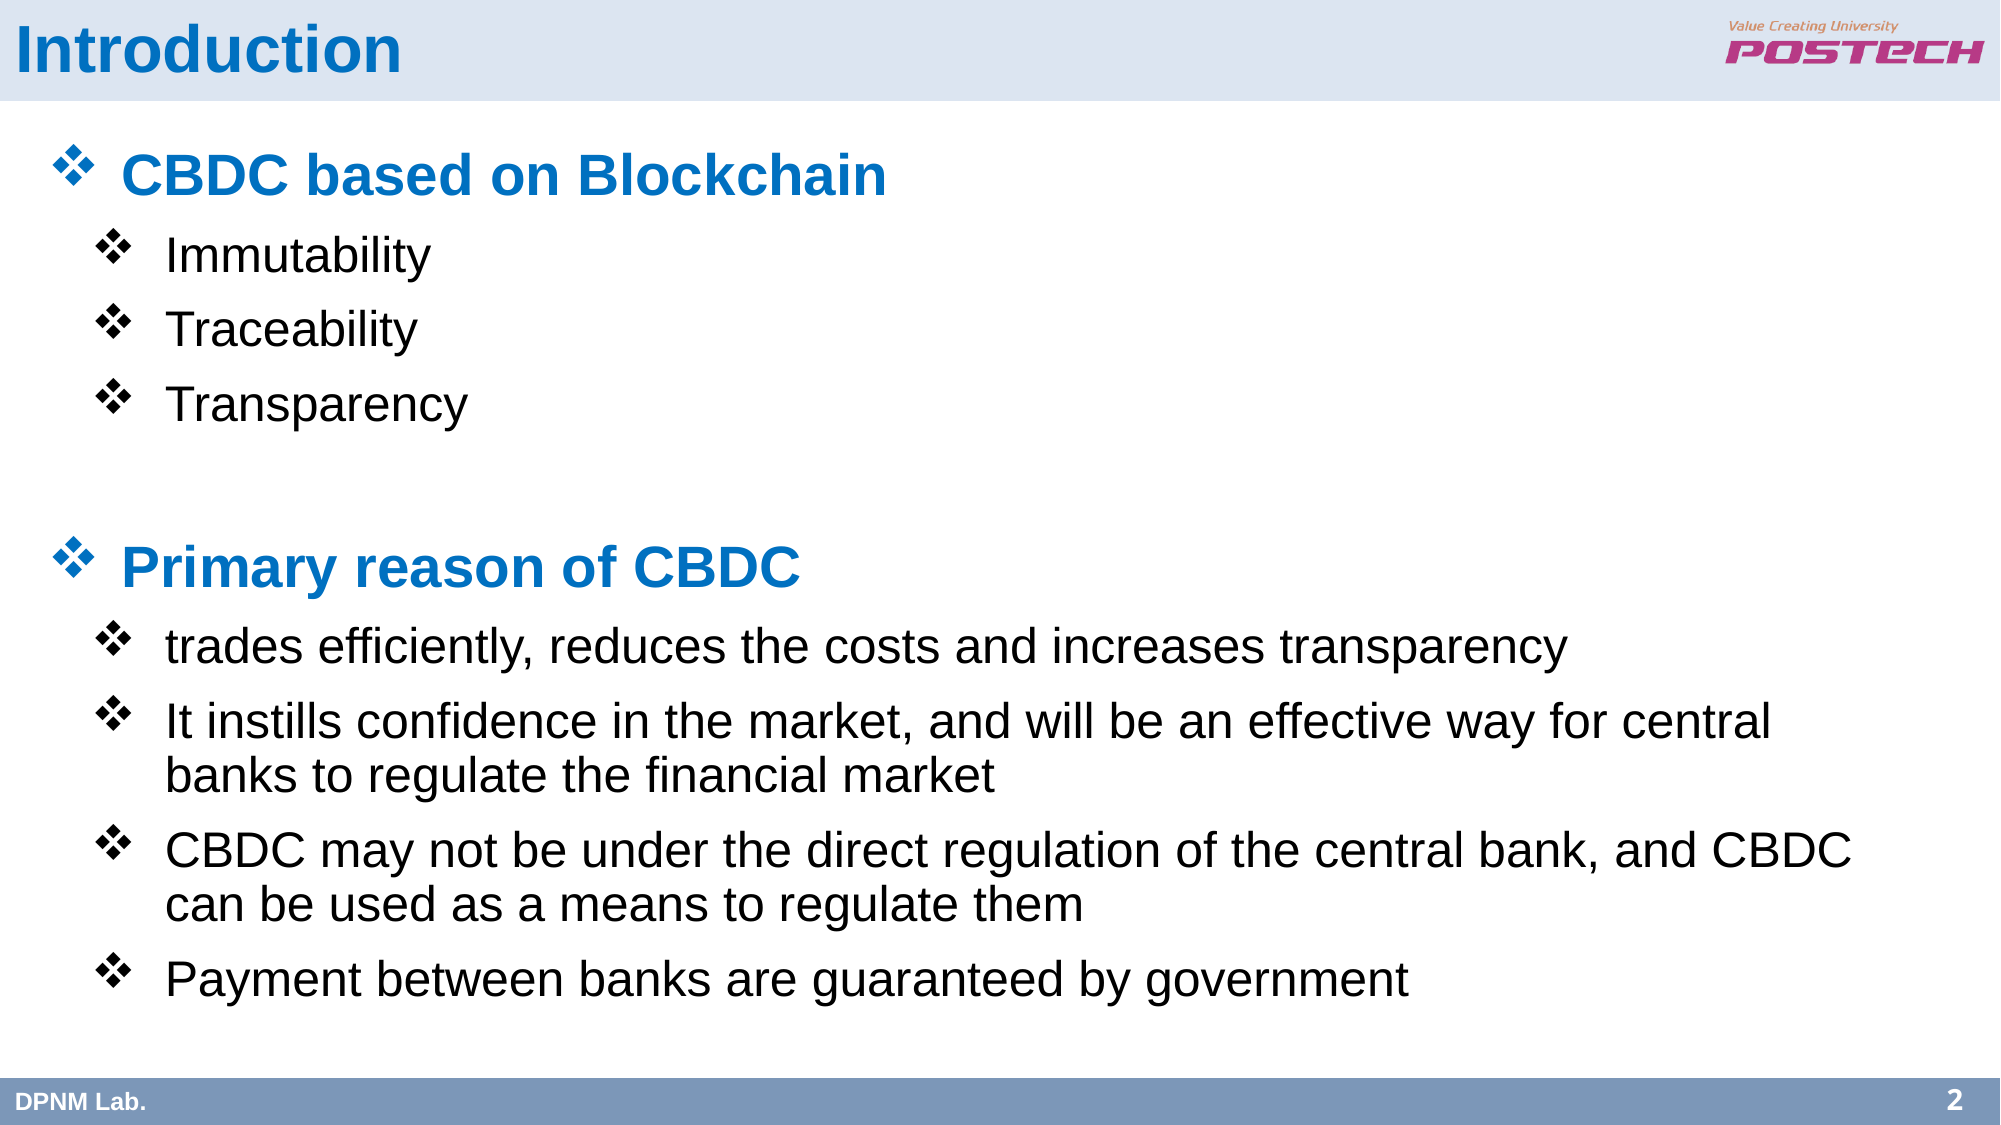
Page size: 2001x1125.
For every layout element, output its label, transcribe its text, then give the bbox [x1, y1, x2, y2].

text_box Introduction [0, 0, 2000, 101]
text_box CBDC based on Blockchain Immutability Traceability Transparency Primary reason of CBDC trades efficiently, reduces the costs and increases transparency It instills confidence in the market, and will be an effective way for central banks to regulate the financial market CBDC may not be under the direct regulation of the central bank, and CBDC can be used as a means to regulate them Payment between banks are guaranteed by government [32, 137, 1929, 1057]
